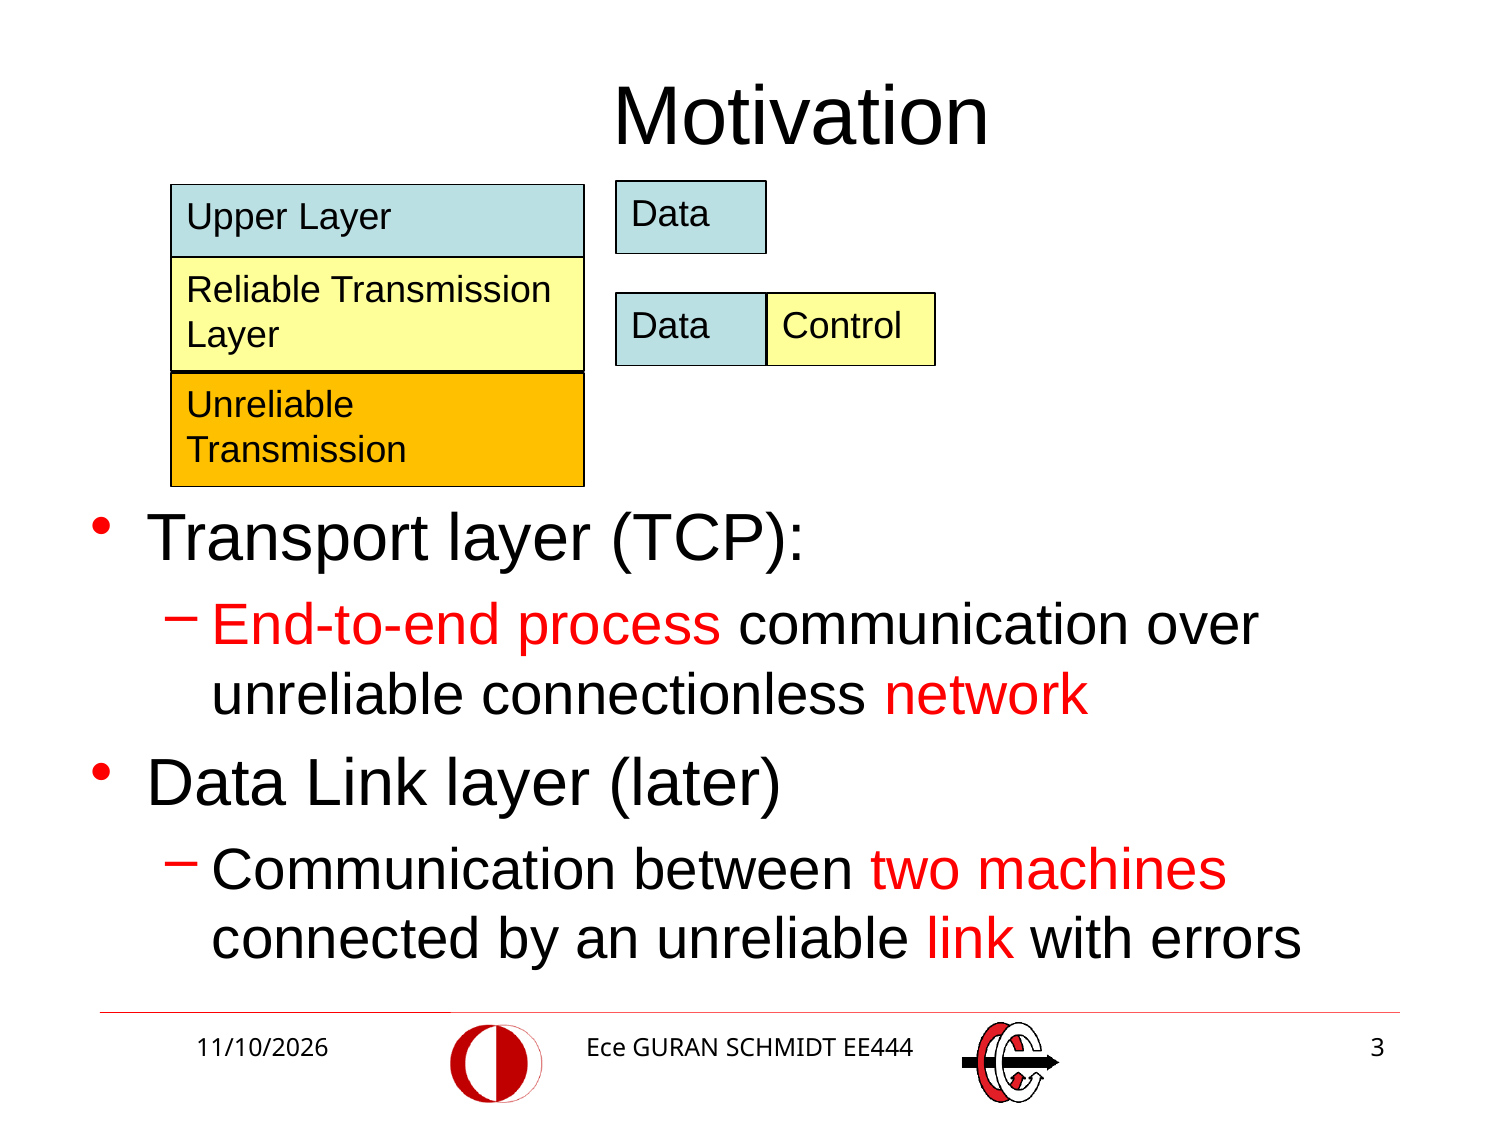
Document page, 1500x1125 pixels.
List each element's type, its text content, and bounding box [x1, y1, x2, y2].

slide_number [99, 1024, 426, 1103]
slide_number 3 [1074, 1024, 1401, 1103]
picture [954, 1019, 1064, 1106]
text_box Upper Layer [171, 184, 584, 257]
list Transport layer (TCP): End-to-end process communication over unreliable connectionless network Data Link layer (later) Communication between two machines connected by an unreliable link with errors [75, 486, 1425, 973]
text_box Control [766, 293, 935, 366]
text_box Data [615, 181, 766, 254]
footer Ece GURAN SCHMIDT EE444 [512, 1024, 988, 1103]
text_box Data [615, 293, 766, 366]
title Motivation [126, 18, 1477, 206]
picture [448, 1023, 543, 1103]
text_box Unreliable Transmission [171, 372, 584, 487]
text_box Reliable Transmission Layer [171, 257, 584, 371]
